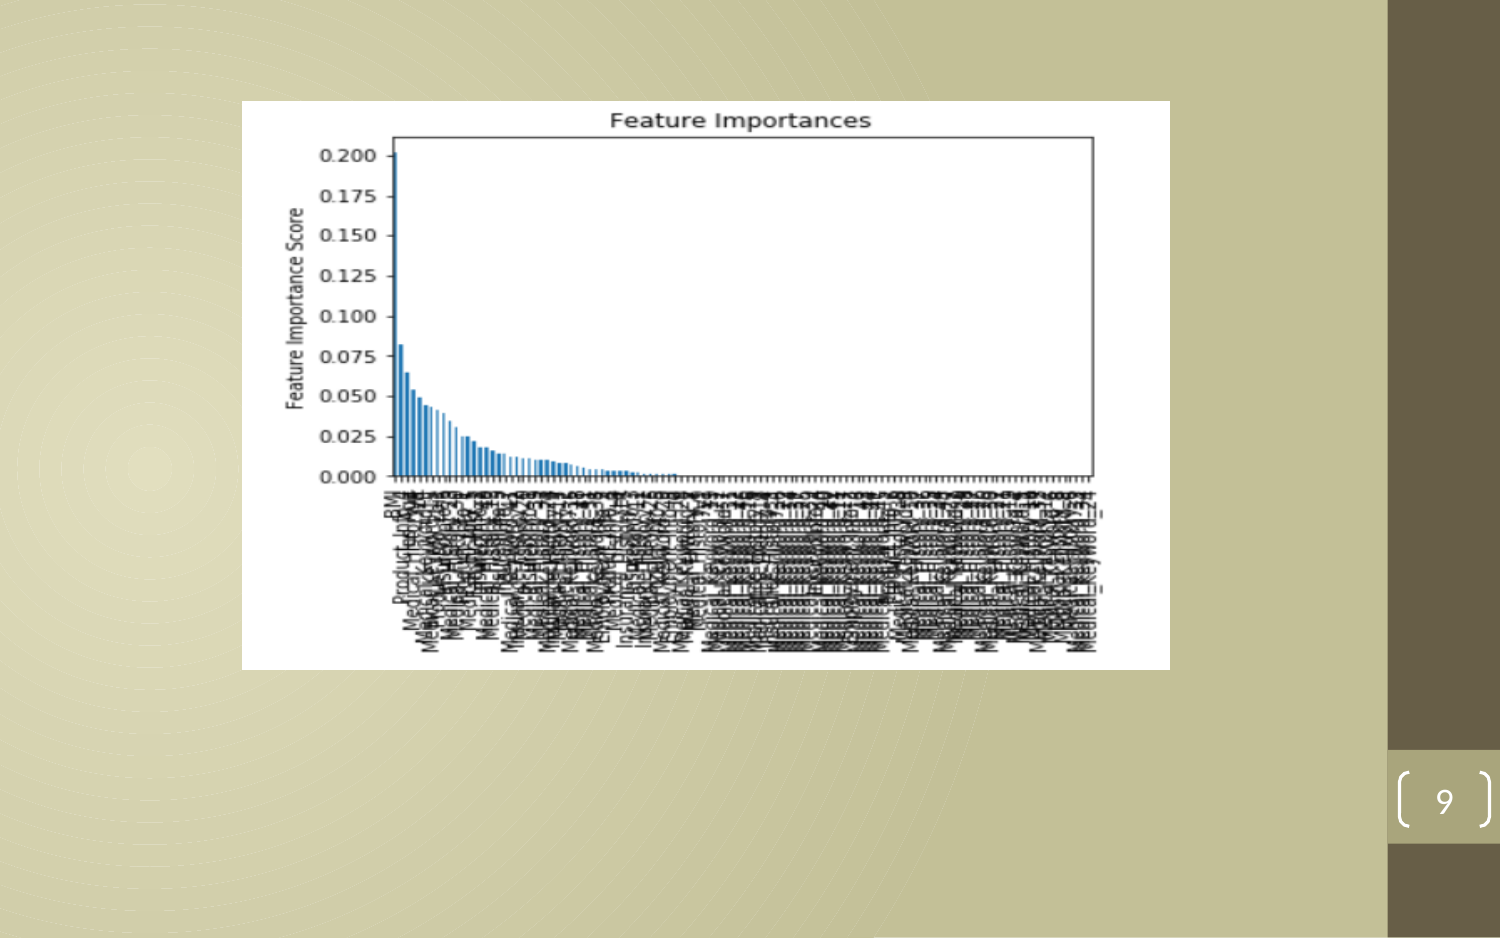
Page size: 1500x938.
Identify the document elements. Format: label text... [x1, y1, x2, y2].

picture [241, 101, 1170, 671]
slide_number 9 [1397, 770, 1492, 828]
